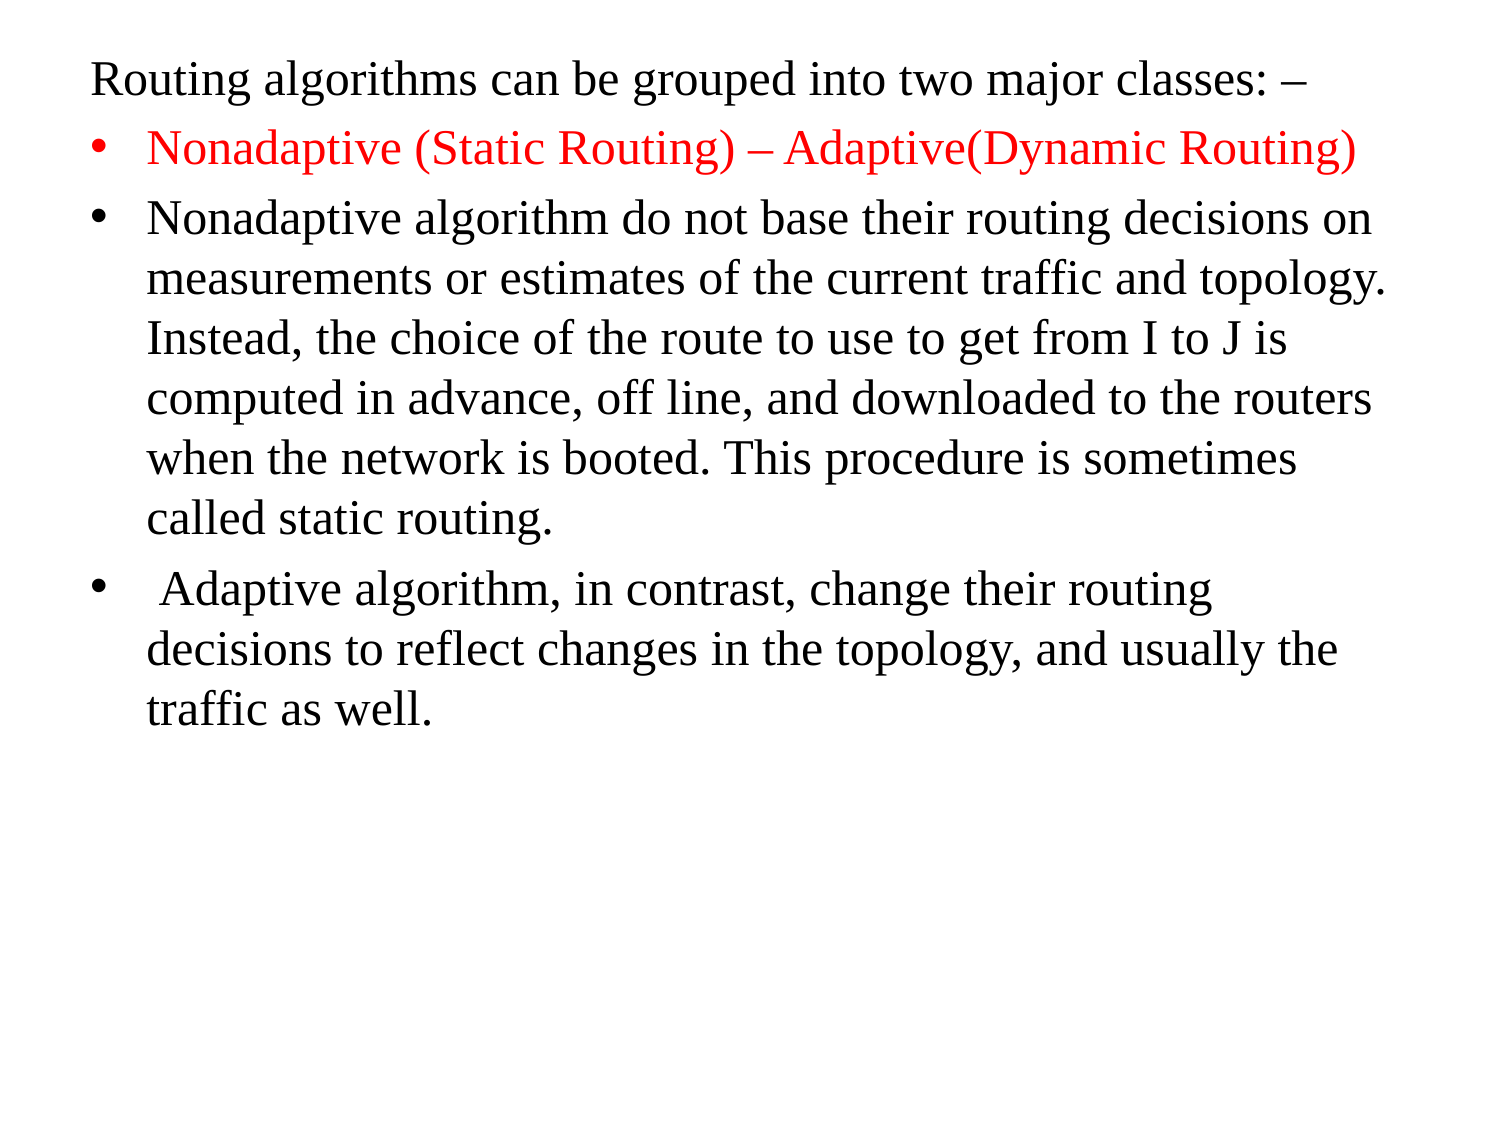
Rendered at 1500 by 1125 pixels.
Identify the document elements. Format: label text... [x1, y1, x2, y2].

list Routing algorithms can be grouped into two major classes: – Nonadaptive (Static Routing) – Adaptive(Dynamic Routing) Nonadaptive algorithm do not base their routing decisions on measurements or estimates of the current traffic and topology. Instead, the choice of the route to use to get from I to J is computed in advance, off line, and downloaded to the routers when the network is booted. This procedure is sometimes called static routing. Adaptive algorithm, in contrast, change their routing decisions to reflect changes in the topology, and usually the traffic as well. [75, 37, 1425, 1005]
